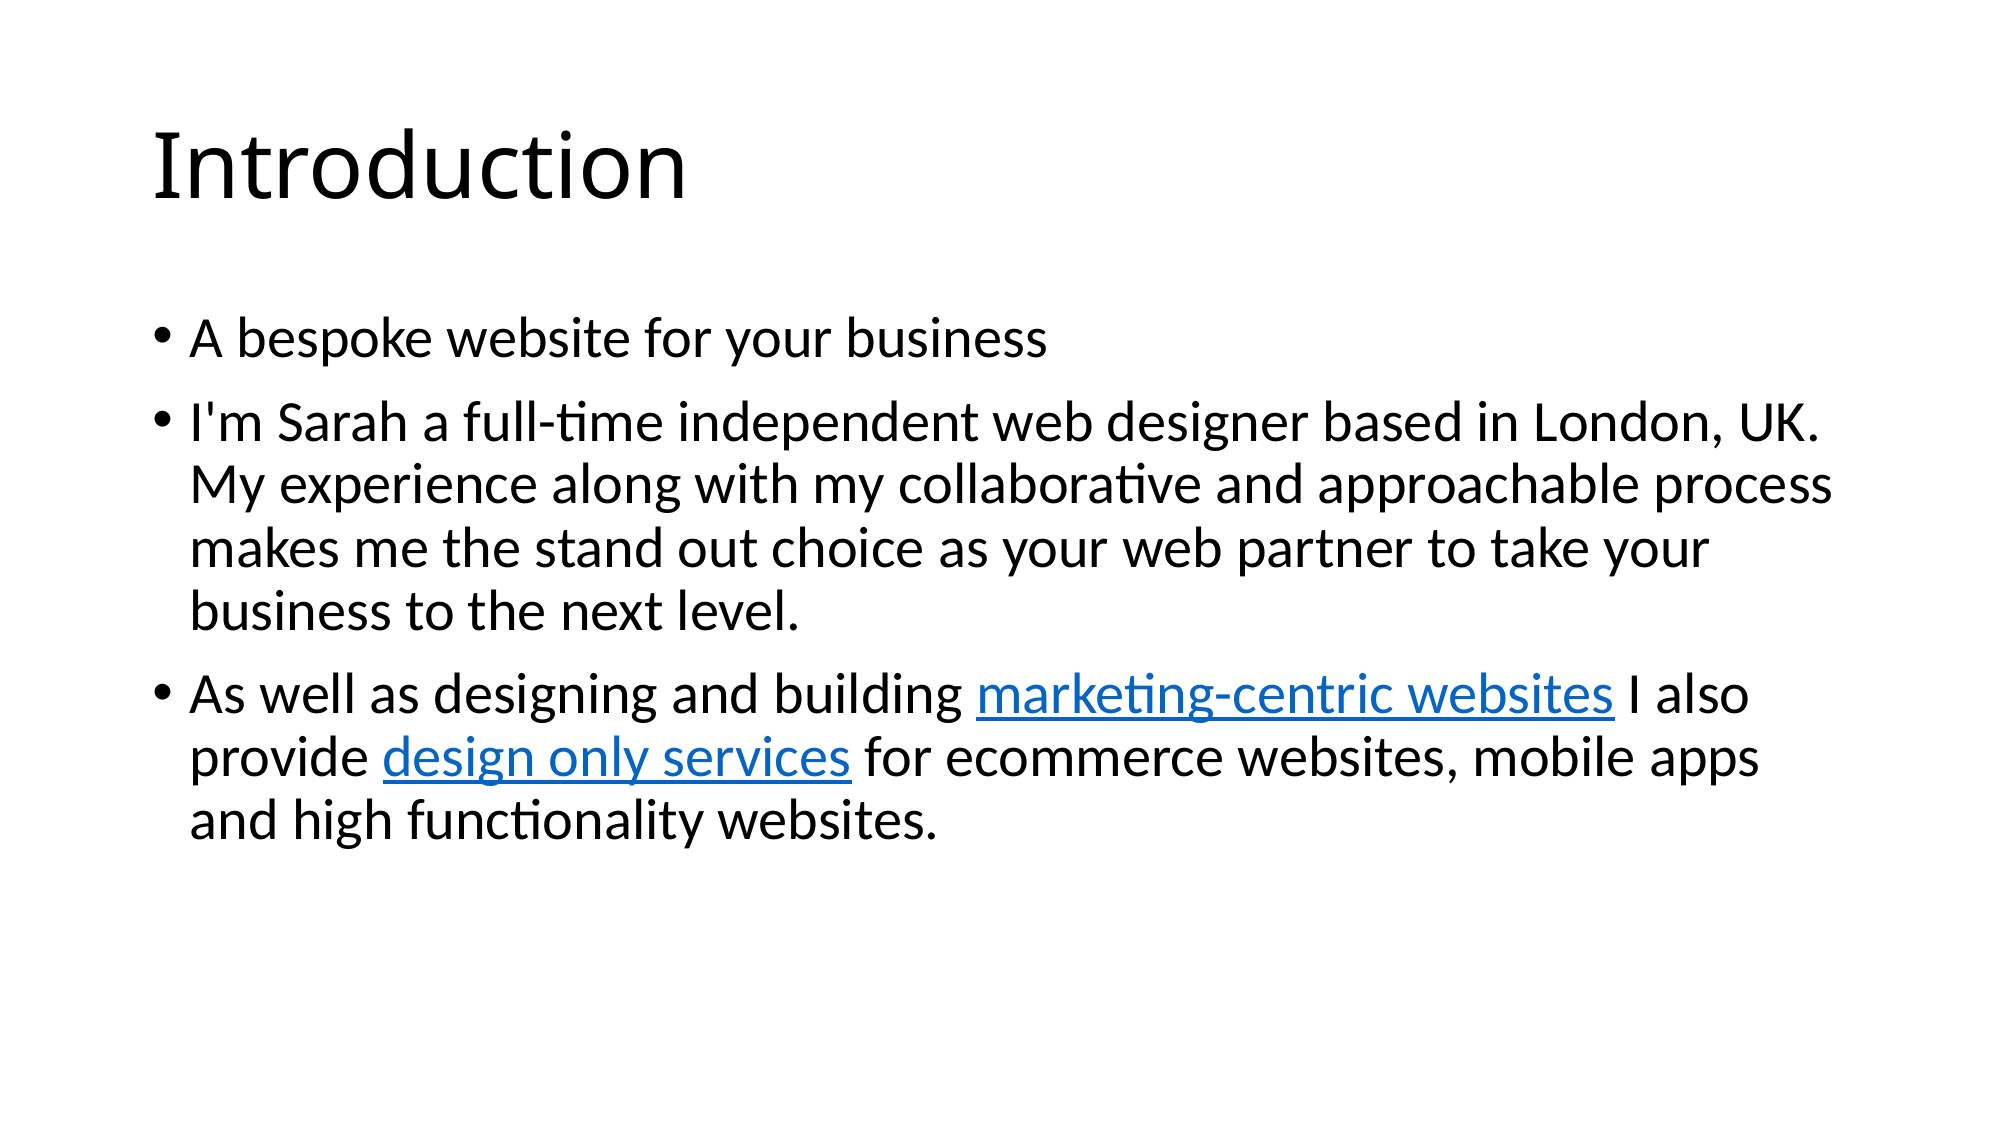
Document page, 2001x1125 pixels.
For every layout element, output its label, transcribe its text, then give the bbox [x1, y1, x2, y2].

title Introduction [137, 59, 1863, 278]
list A bespoke website for your business I'm Sarah a full-time independent web designer based in London, UK. My experience along with my collaborative and approachable process makes me the stand out choice as your web partner to take your business to the next level. As well as designing and building marketing-centric websites I also provide design only services for ecommerce websites, mobile apps and high functionality websites. [137, 299, 1863, 1014]
